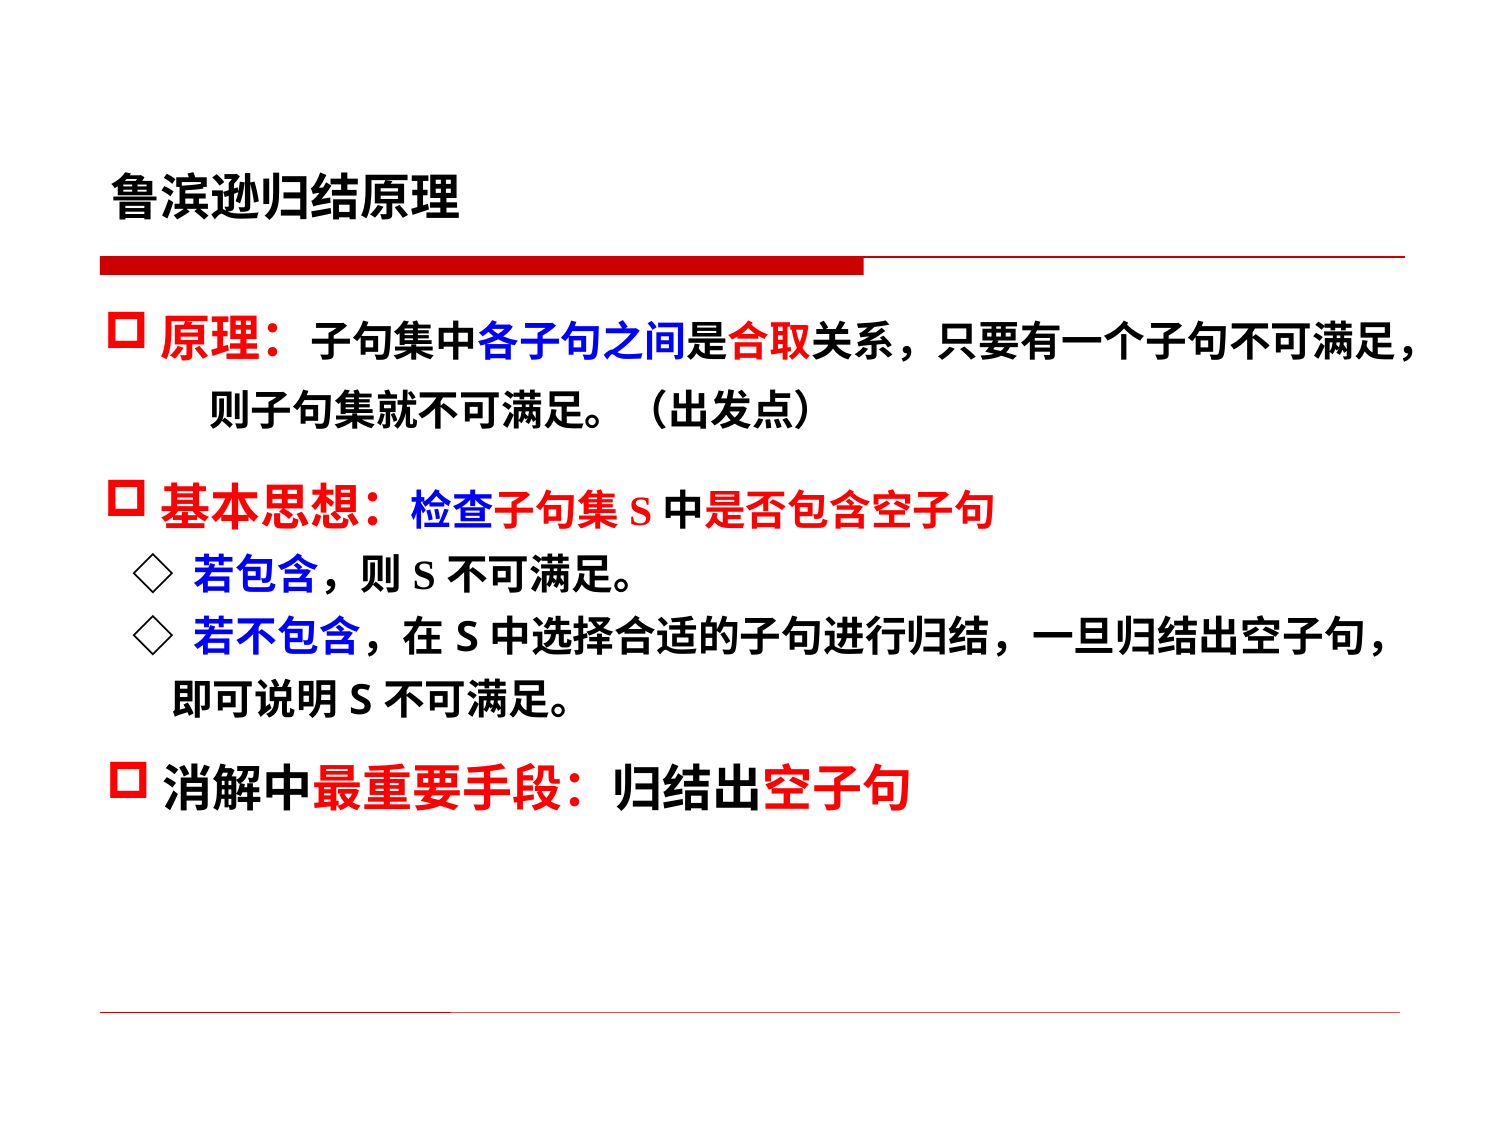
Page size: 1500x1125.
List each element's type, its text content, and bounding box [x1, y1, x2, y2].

text_box 原理：子句集中各子句之间是合取关系，只要有一个子句不可满足， 则子句集就不可满足。（出发点） [104, 299, 1455, 434]
text_box 消解中最重要手段：归结出空子句 [106, 756, 1434, 817]
text_box 基本思想：检查子句集S中是否包含空子句 ◇ 若包含，则S不可满足。 ◇ 若不包含，在S中选择合适的子句进行归结，一旦归结出空子句， 即可说明S不可满足。 [104, 472, 1438, 723]
title 鲁滨逊归结原理 [110, 37, 488, 225]
